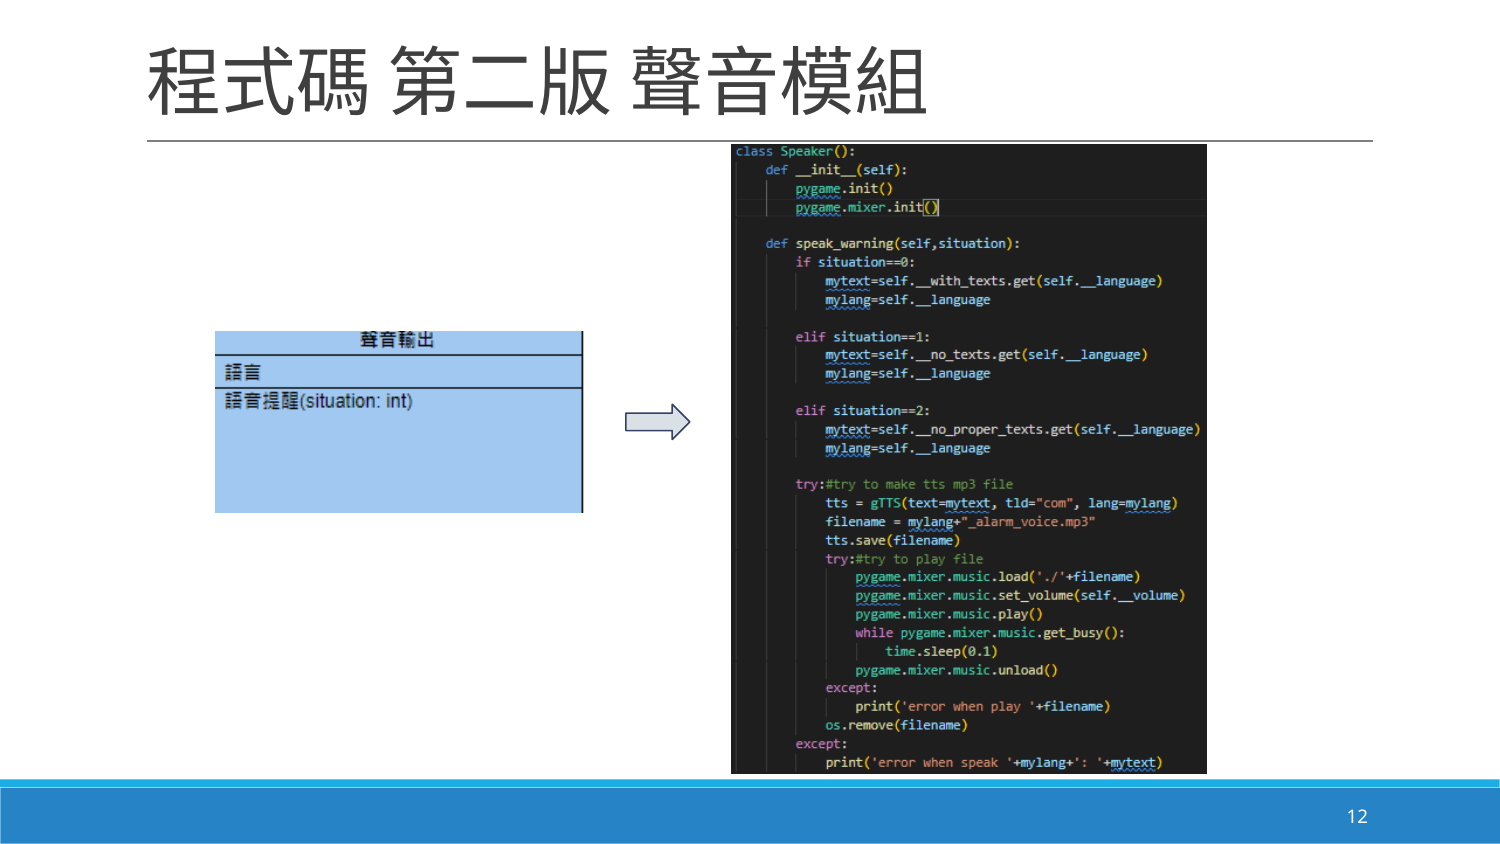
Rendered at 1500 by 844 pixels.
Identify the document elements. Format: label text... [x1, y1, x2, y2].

slide_number ‹#› [1218, 794, 1380, 840]
text_box [625, 404, 690, 440]
picture [731, 143, 1207, 774]
title 程式碼 第二版 聲音模組 [135, 19, 1373, 131]
picture [215, 330, 585, 513]
